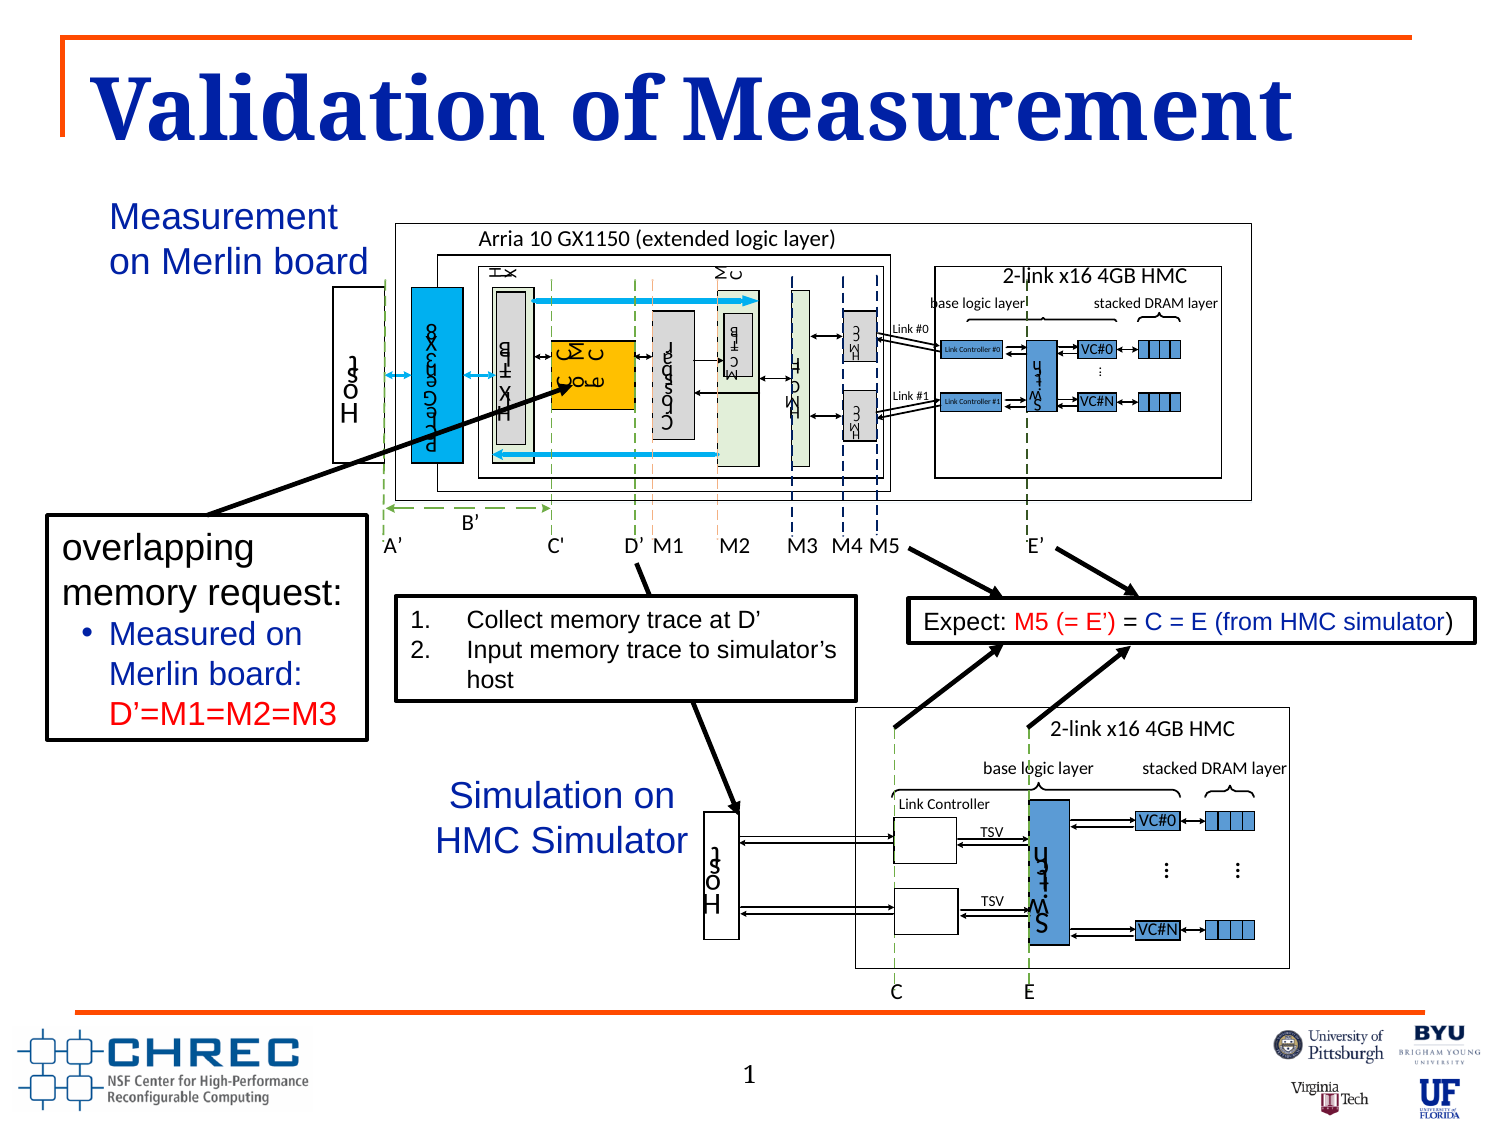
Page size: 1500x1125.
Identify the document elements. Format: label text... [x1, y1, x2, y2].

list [324, 219, 1304, 1026]
text_box Expect: M5 (= E’) = C = E (from HMC simulator) [1308, 596, 1477, 645]
text_box overlapping memory request: Measured on Merlin board: D’=M1=M2=M3 [45, 513, 319, 742]
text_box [206, 385, 573, 516]
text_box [893, 643, 1005, 729]
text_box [636, 563, 740, 817]
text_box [1055, 547, 1140, 597]
text_box Measurement on Merlin board [92, 182, 398, 291]
picture [12, 1026, 313, 1112]
title Validation of Measurement [74, 45, 1426, 201]
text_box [908, 547, 1005, 599]
slide_number 1 [599, 1034, 901, 1101]
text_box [1027, 645, 1132, 729]
picture [1270, 1024, 1484, 1119]
